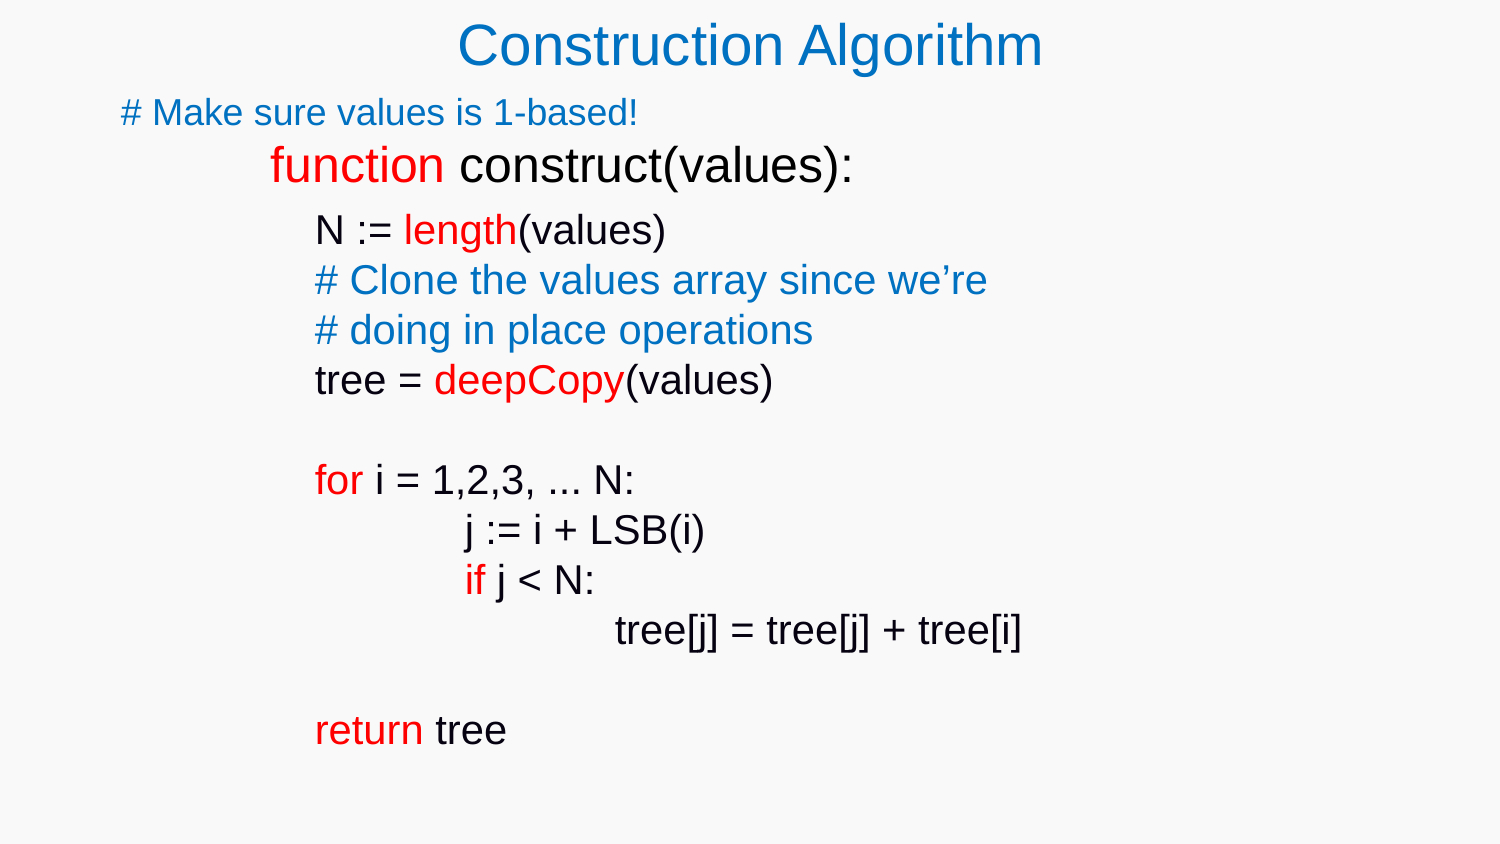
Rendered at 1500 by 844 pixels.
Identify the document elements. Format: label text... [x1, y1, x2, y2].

text_box N := length(values) # Clone the values array since we’re # doing in place operations tree = deepCopy(values) for i = 1,2,3, ... N: j := i + LSB(i) if j < N: tree[j] = tree[j] + tree[i] return tree [0, 195, 1500, 761]
text_box Construction Algorithm [442, 0, 1193, 85]
text_box # Make sure values is 1-based! function construct(values): [106, 80, 1125, 195]
